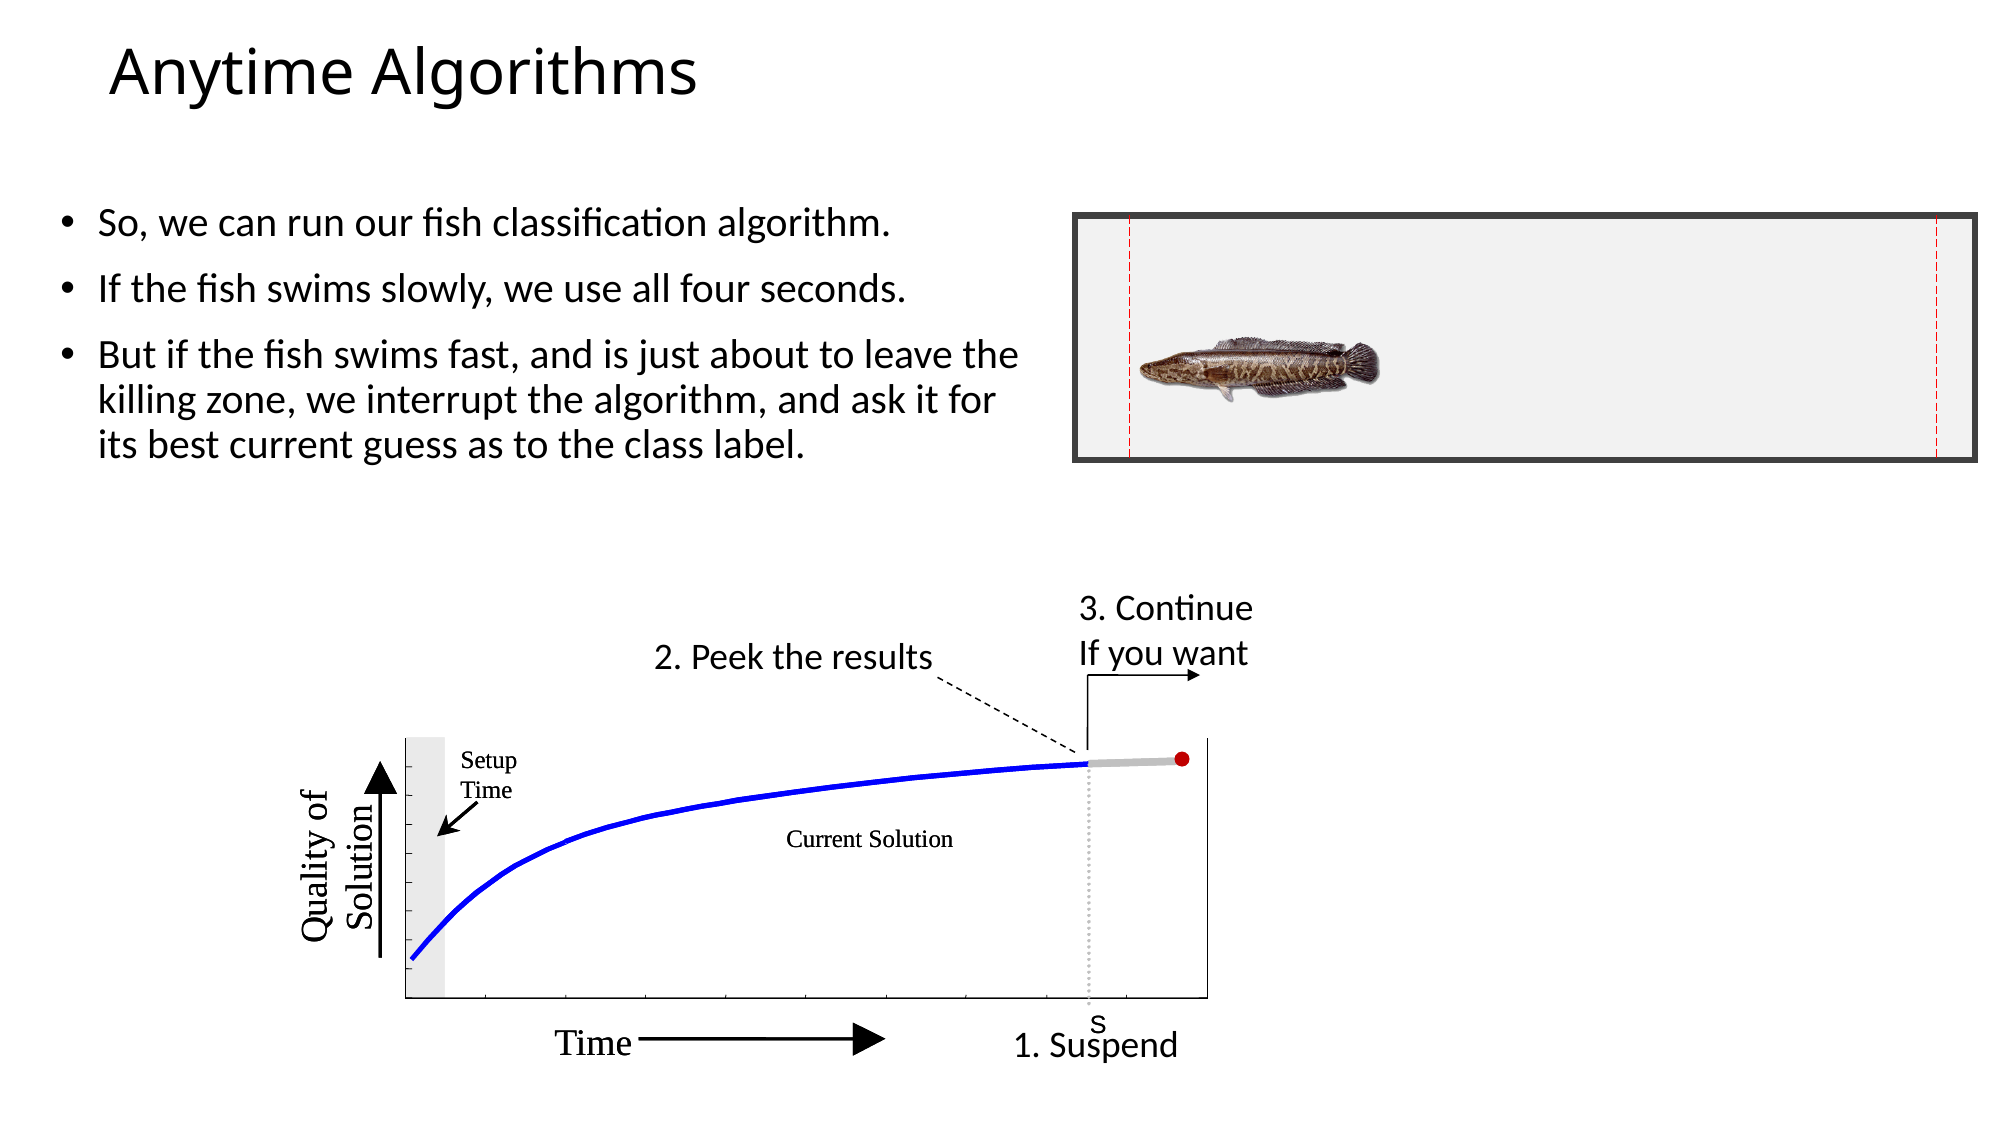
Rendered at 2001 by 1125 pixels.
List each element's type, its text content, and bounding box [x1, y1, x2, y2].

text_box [1087, 763, 1091, 1006]
text_box Quality of [289, 780, 335, 944]
picture [1136, 332, 1384, 406]
title Anytime Algorithms [94, 32, 1629, 116]
text_box 1. Suspend [997, 1012, 1195, 1073]
text_box [543, 1015, 624, 1061]
text_box Setup [460, 743, 525, 774]
text_box [406, 737, 445, 997]
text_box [363, 761, 398, 958]
list So, we can run our fish classification algorithm. If the fish swims slowly, we use all four seconds. But if the fish swims fast, and is just about to leave the killing zone, we interrupt the algorithm, and ask it for its best current guess as to the class label. [45, 193, 1041, 519]
text_box [1091, 750, 1208, 997]
text_box Time [554, 1017, 633, 1063]
text_box [409, 761, 1088, 962]
text_box Current Solution [786, 822, 954, 853]
text_box Solution [334, 804, 363, 932]
text_box [1173, 750, 1191, 768]
text_box [1088, 757, 1175, 768]
text_box [773, 820, 949, 852]
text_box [637, 624, 1075, 753]
text_box [408, 776, 1087, 997]
text_box [452, 741, 541, 803]
text_box [1052, 992, 1131, 1055]
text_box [638, 1022, 886, 1056]
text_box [1062, 575, 1271, 750]
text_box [1074, 215, 1975, 460]
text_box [436, 801, 478, 837]
text_box Time [460, 773, 513, 804]
text_box S [1089, 1008, 1107, 1039]
